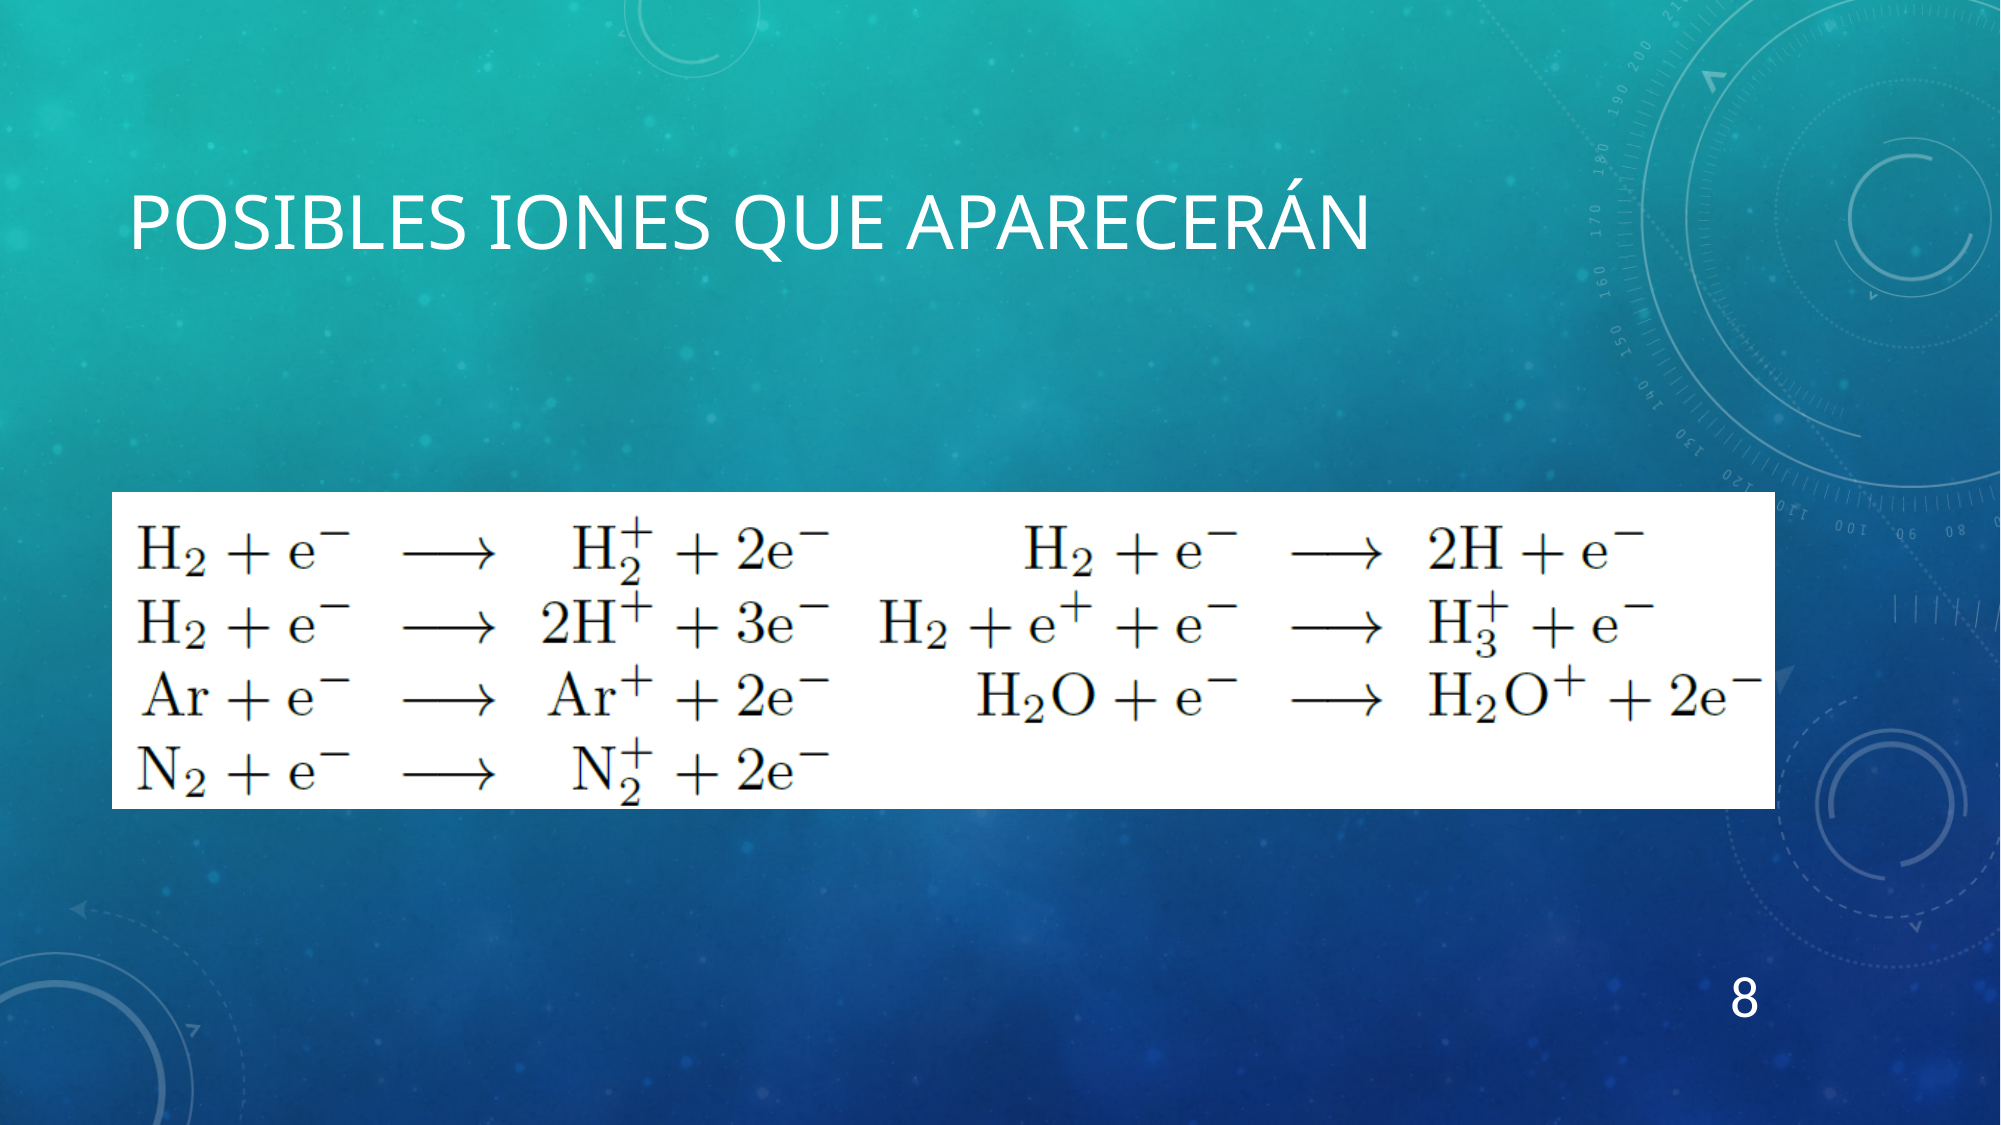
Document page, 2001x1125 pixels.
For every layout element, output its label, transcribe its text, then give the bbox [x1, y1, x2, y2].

title Posibles iones que aparecerán [112, 99, 1775, 339]
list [112, 492, 1775, 810]
slide_number 8 [1684, 963, 1775, 1025]
picture [0, 0, 2001, 1125]
